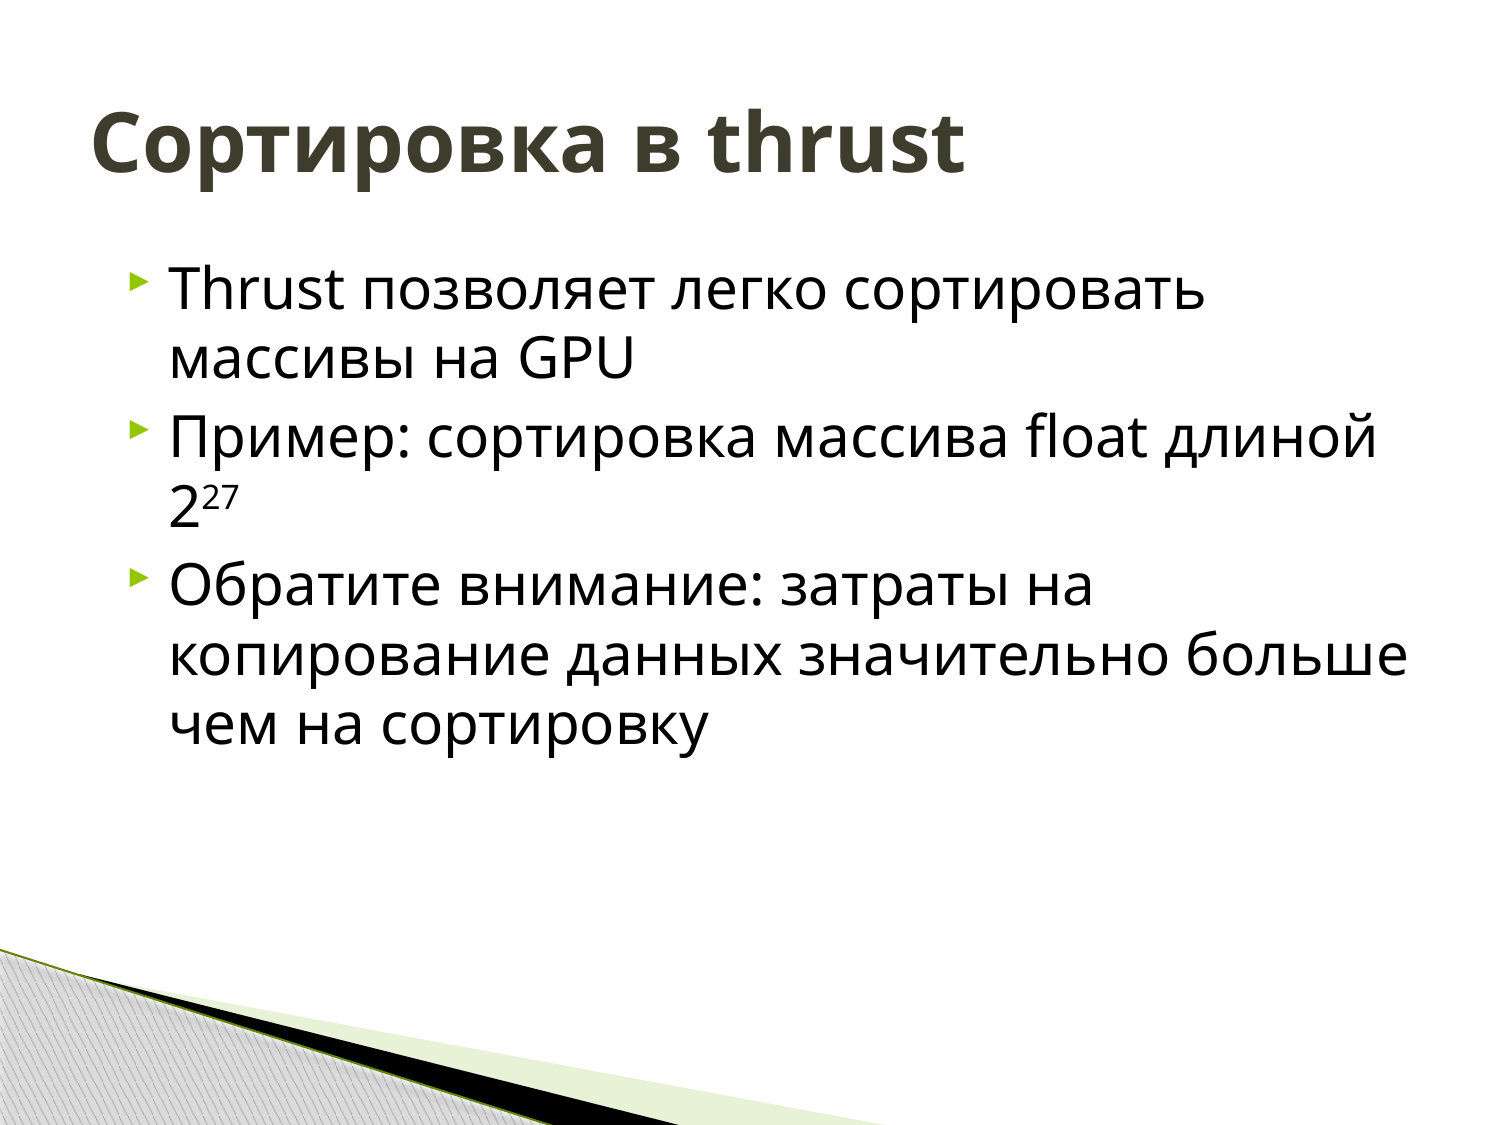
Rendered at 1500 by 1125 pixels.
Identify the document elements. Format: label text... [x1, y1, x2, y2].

title Сортировка в thrust [75, 45, 1425, 233]
list Thrust позволяет легко сортировать массивы на GPU Пример: сортировка массива float длиной 227 Обратите внимание: затраты на копирование данных значительно больше чем на сортировку [93, 243, 1430, 977]
